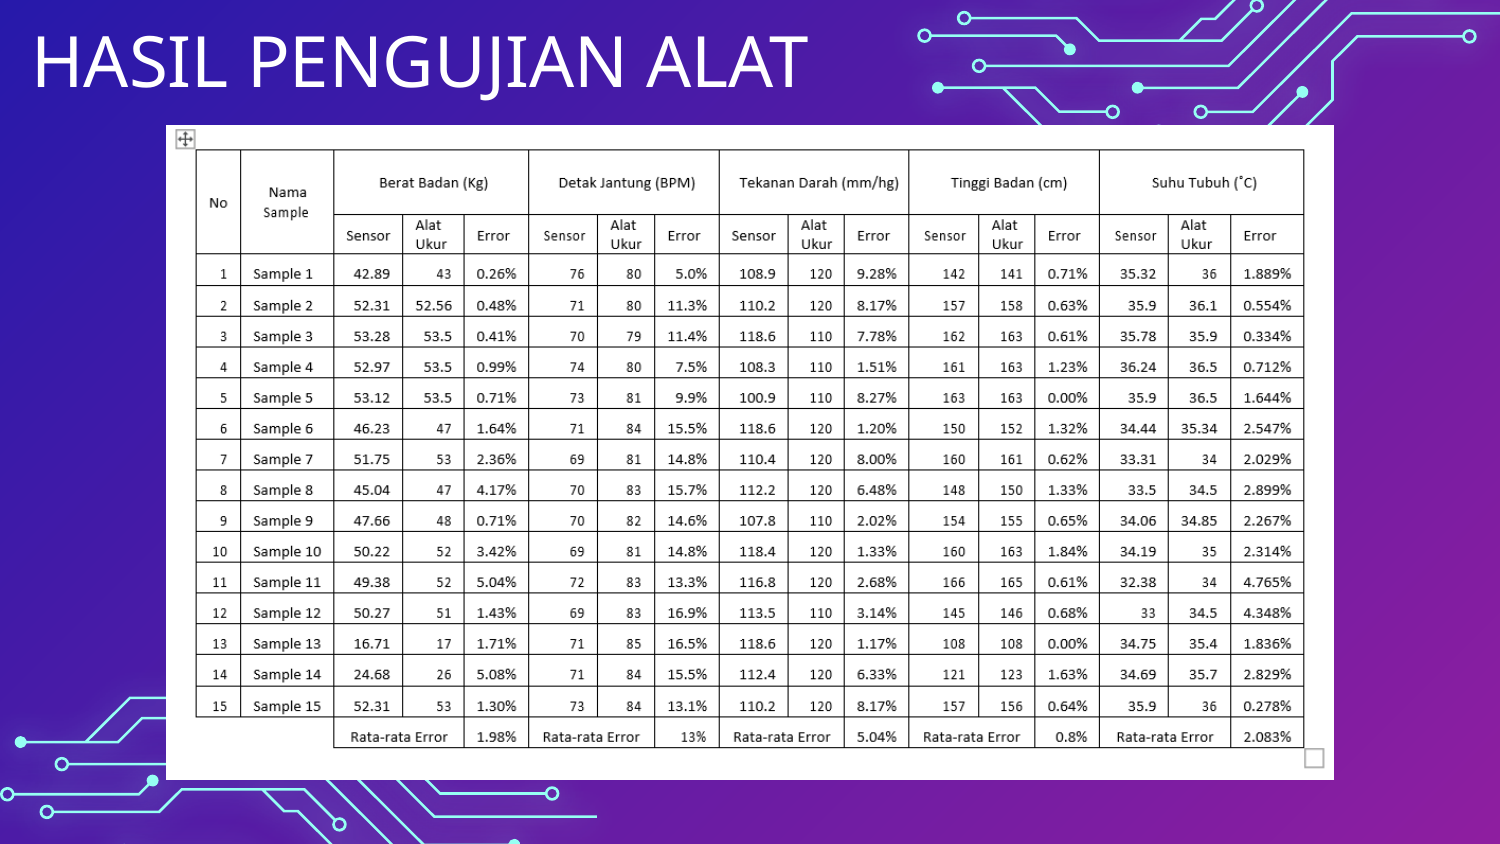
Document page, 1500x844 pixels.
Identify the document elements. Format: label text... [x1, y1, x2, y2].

title HASIL PENGUJIAN ALAT [31, 16, 869, 192]
picture [165, 125, 1335, 781]
